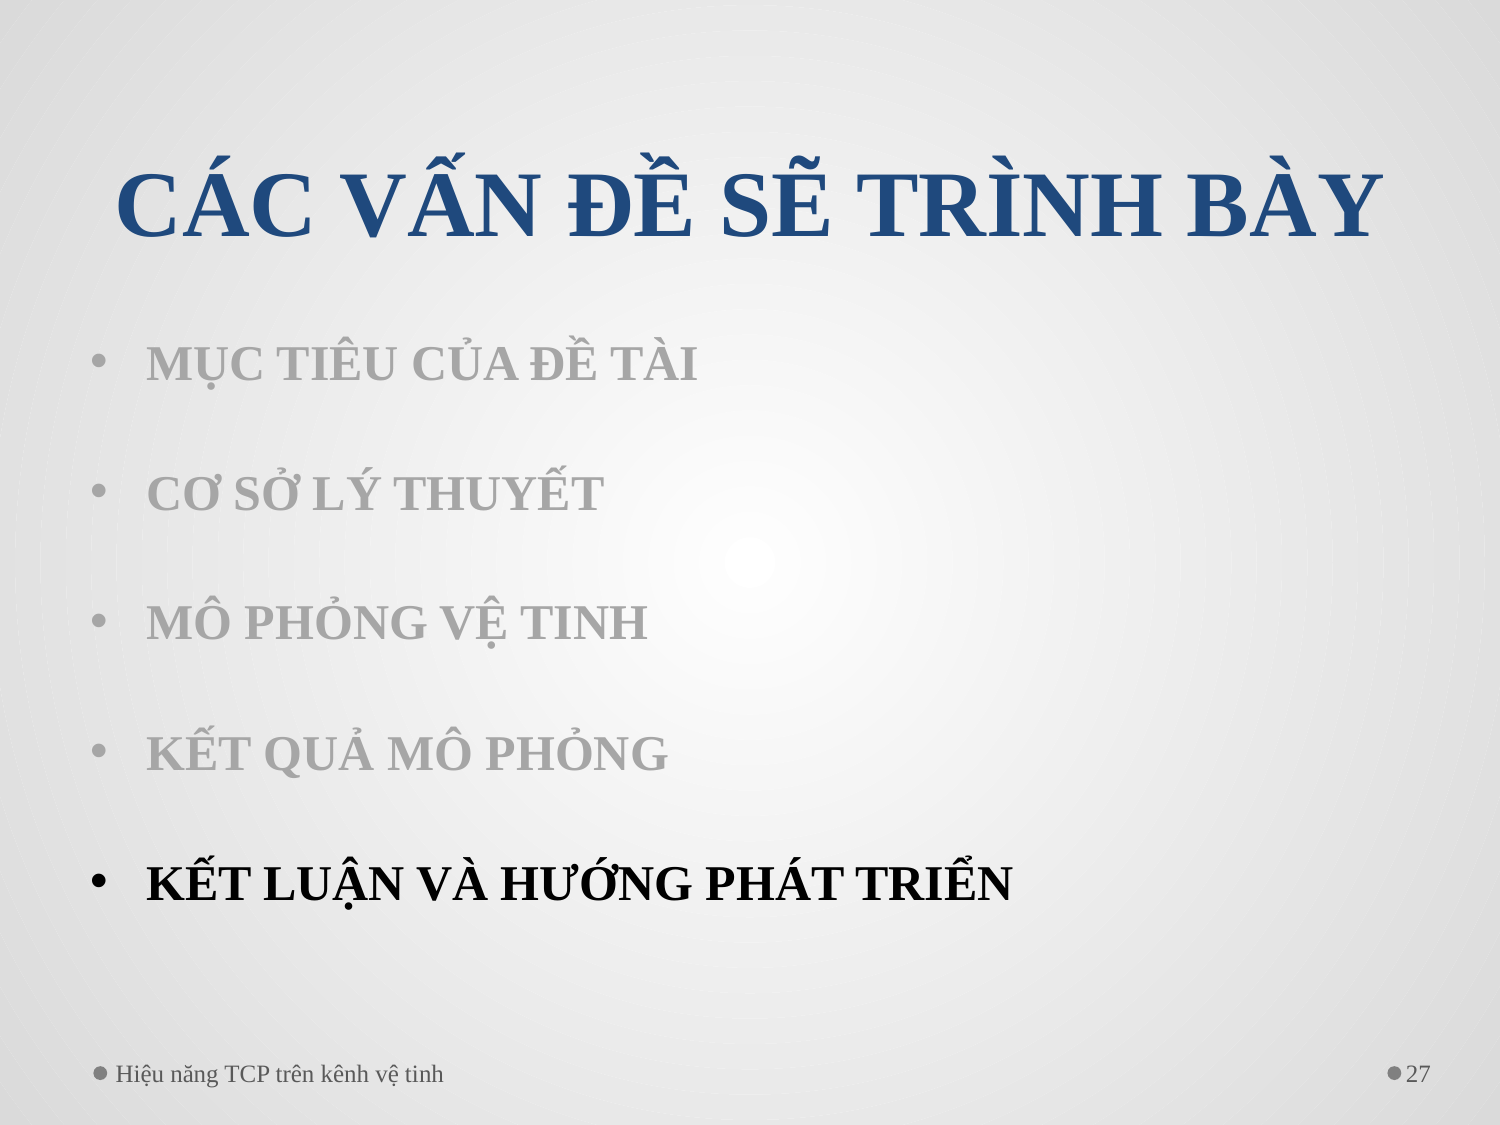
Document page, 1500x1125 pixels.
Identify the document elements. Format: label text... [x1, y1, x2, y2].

footer Hiệu năng TCP trên kênh vệ tinh [108, 1042, 576, 1103]
list MỤC TIÊU CỦA ĐỀ TÀI CƠ SỞ LÝ THUYẾT MÔ PHỎNG VỆ TINH KẾT QUẢ MÔ PHỎNG KẾT LUẬN VÀ HƯỚNG PHÁT TRIỂN [75, 262, 1425, 1005]
slide_number 27 [1401, 1042, 1494, 1103]
title CÁC VẤN ĐỀ SẼ TRÌNH BÀY [75, 0, 1425, 262]
